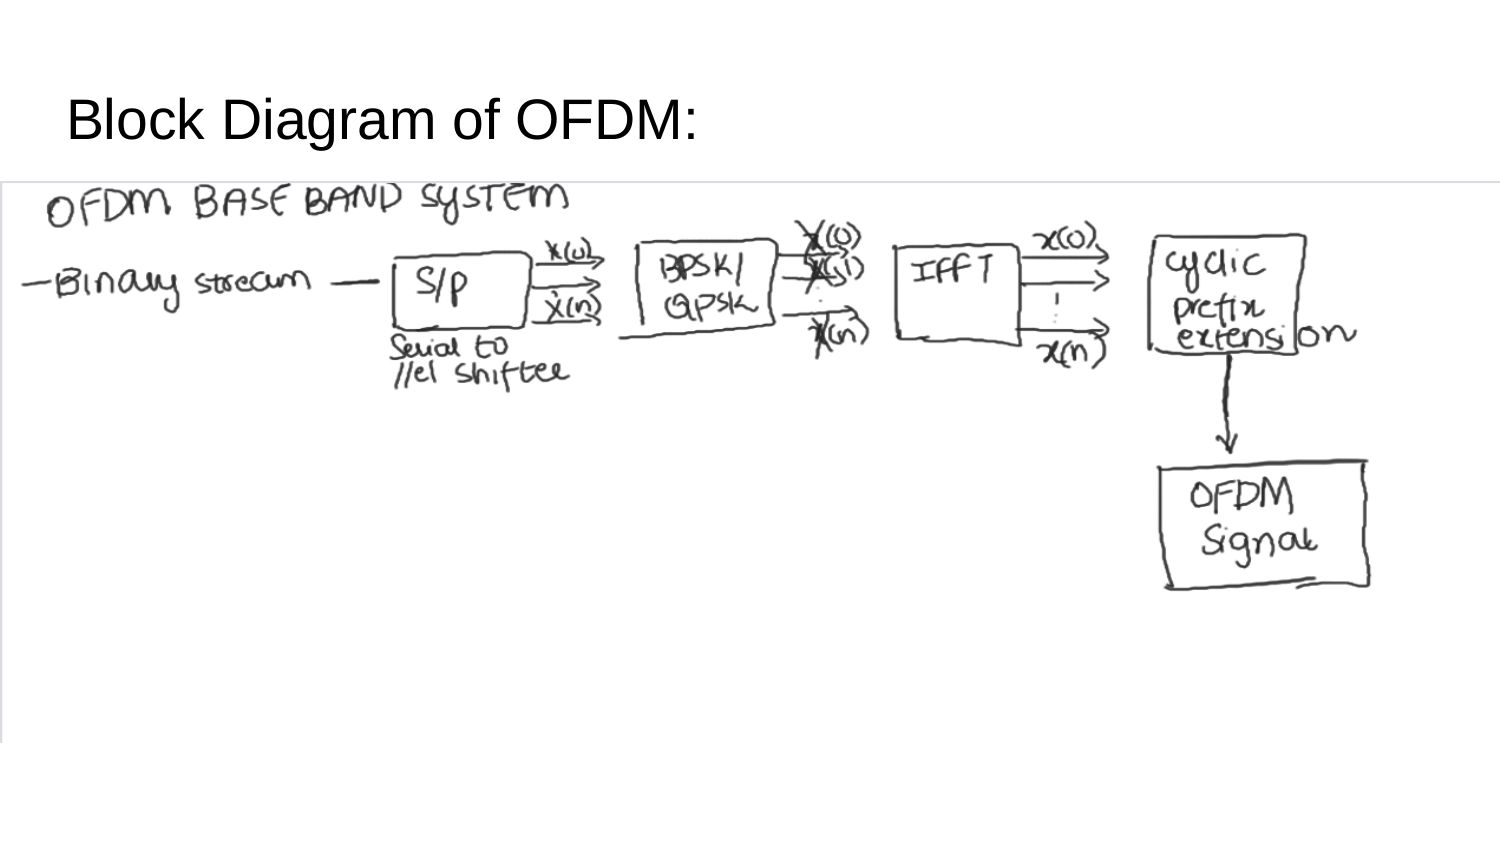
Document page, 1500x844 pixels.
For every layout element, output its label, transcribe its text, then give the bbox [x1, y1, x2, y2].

title Block Diagram of OFDM: [51, 72, 1449, 167]
picture [0, 181, 1500, 743]
